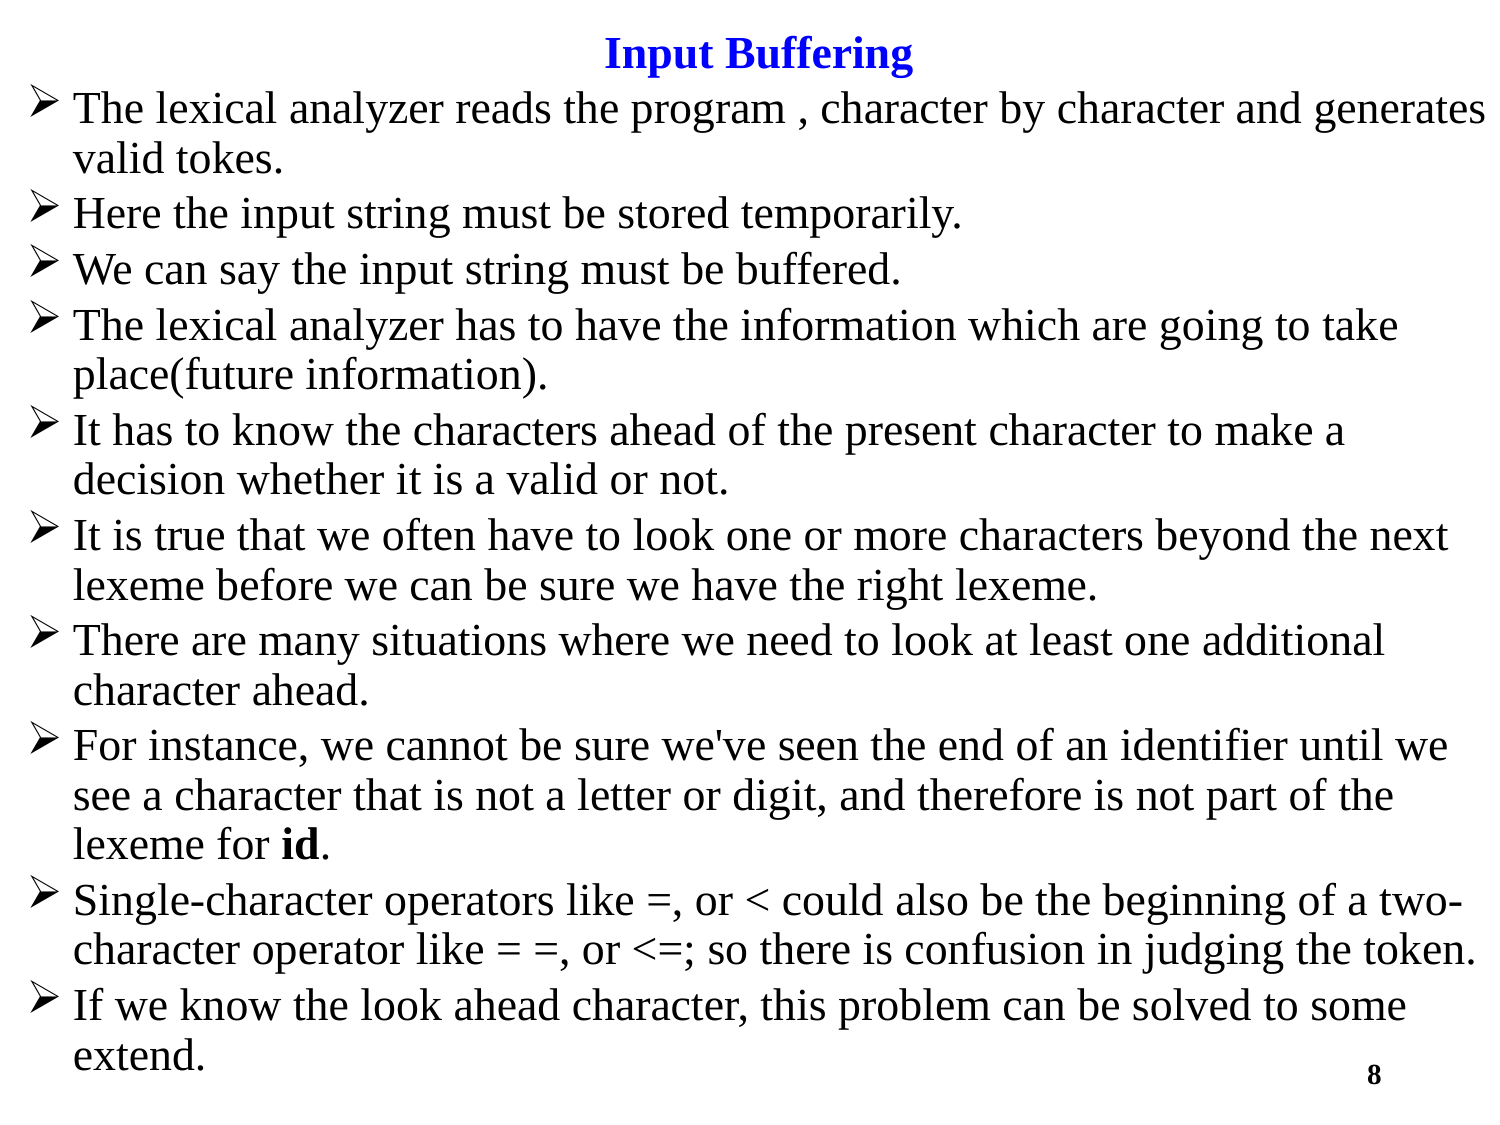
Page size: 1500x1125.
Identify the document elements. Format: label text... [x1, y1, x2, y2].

list Input Buffering The lexical analyzer reads the program , character by character and generates valid tokes. Here the input string must be stored temporarily. We can say the input string must be buffered. The lexical analyzer has to have the information which are going to take place(future information). It has to know the characters ahead of the present character to make a decision whether it is a valid or not. It is true that we often have to look one or more characters beyond the next lexeme before we can be sure we have the right lexeme. There are many situations where we need to look at least one additional character ahead. For instance, we cannot be sure we've seen the end of an identifier until we see a character that is not a letter or digit, and therefore is not part of the lexeme for id. Single-character operators like =, or < could also be the beginning of a two-character operator like = =, or <=; so there is confusion in judging the token. If we know the look ahead character, this problem can be solved to some extend. [11, 21, 1500, 1125]
text_box [206, 562, 1500, 570]
text_box [374, 570, 1125, 616]
text_box [374, 509, 1125, 562]
slide_number 8 [1059, 1042, 1397, 1103]
